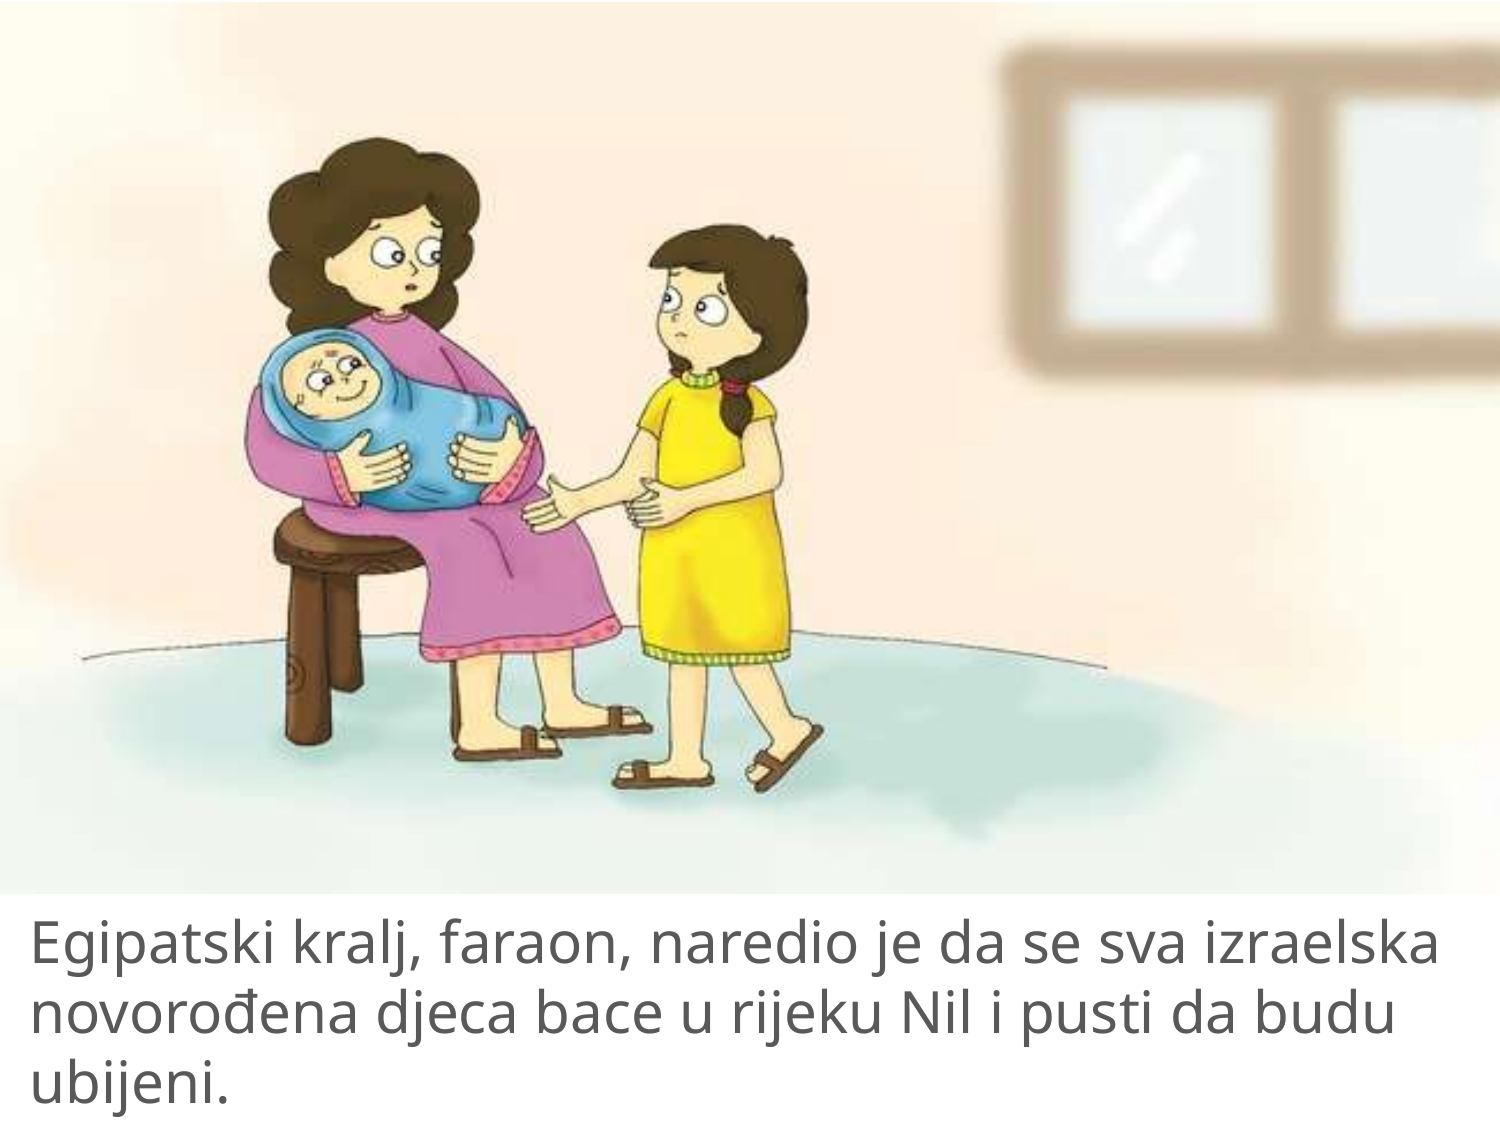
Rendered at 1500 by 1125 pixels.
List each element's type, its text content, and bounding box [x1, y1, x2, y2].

text_box Egipatski kralj, faraon, naredio je da se sva izraelska novorođena djeca bace u rijeku Nil i pusti da budu ubijeni. [14, 901, 1486, 1123]
picture [0, 1, 1500, 894]
